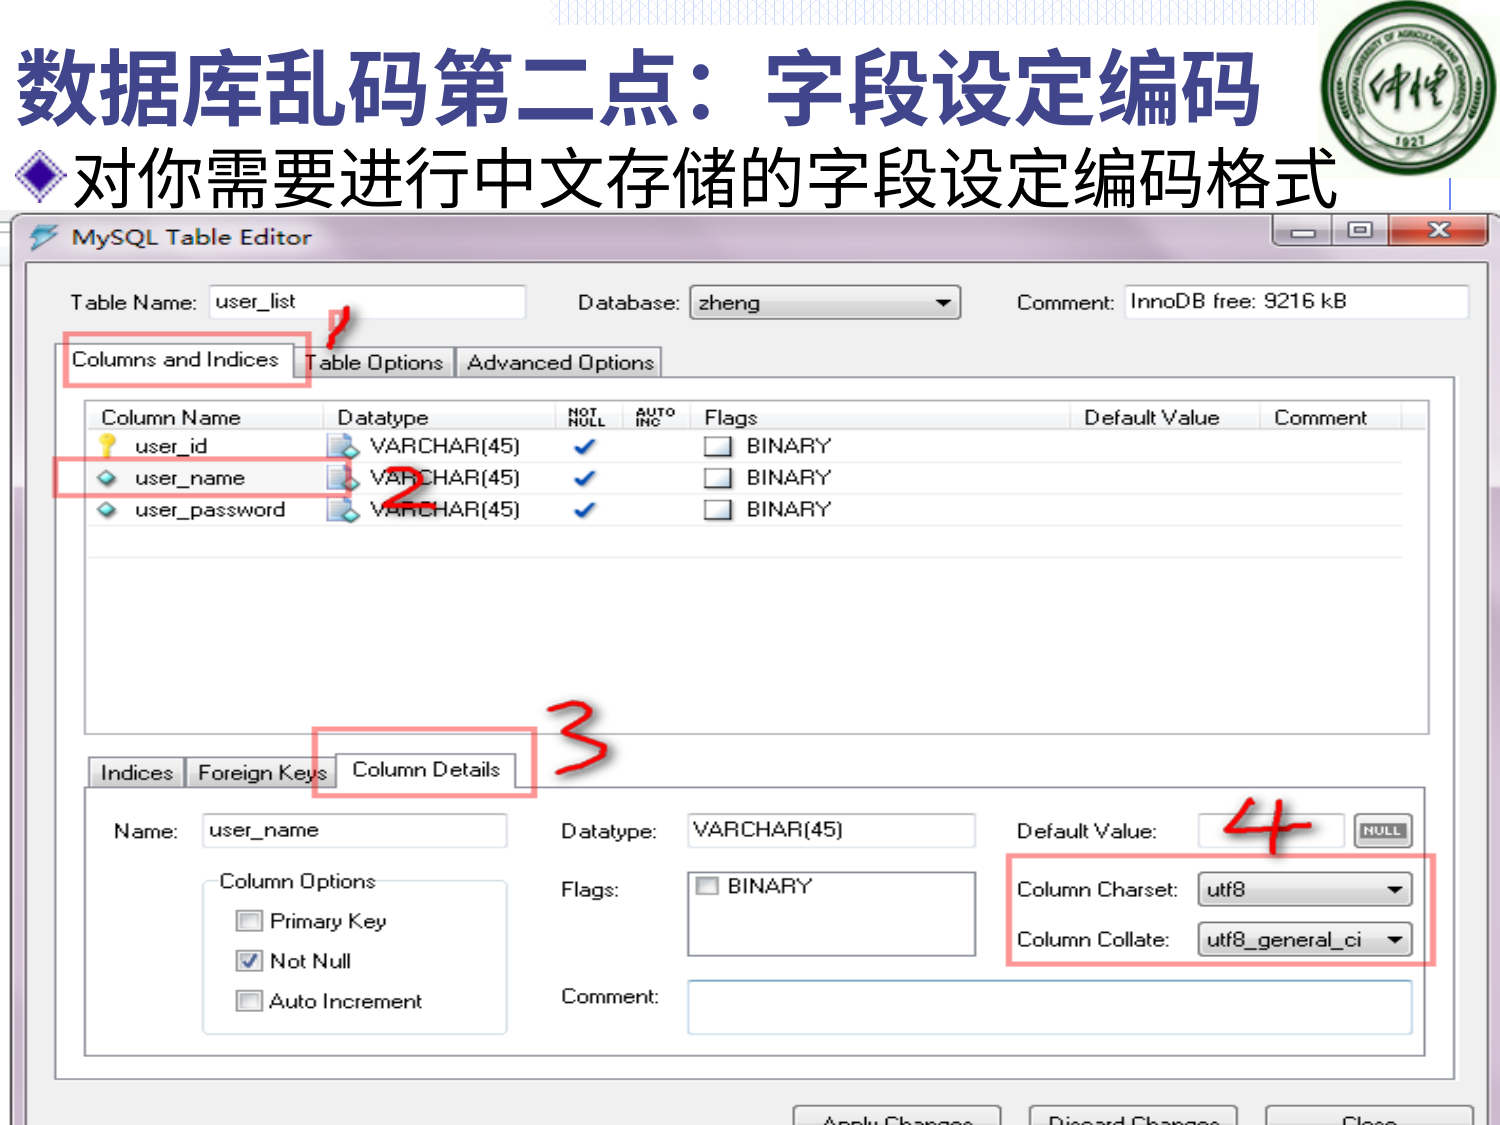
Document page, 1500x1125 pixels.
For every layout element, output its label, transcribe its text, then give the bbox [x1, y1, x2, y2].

title 数据库乱码第二点：字段设定编码 [0, 0, 1376, 128]
picture [1376, 0, 1500, 178]
list 对你需要进行中文存储的字段设定编码格式 [0, 128, 1413, 210]
picture [0, 210, 1500, 1125]
picture [15, 150, 67, 203]
